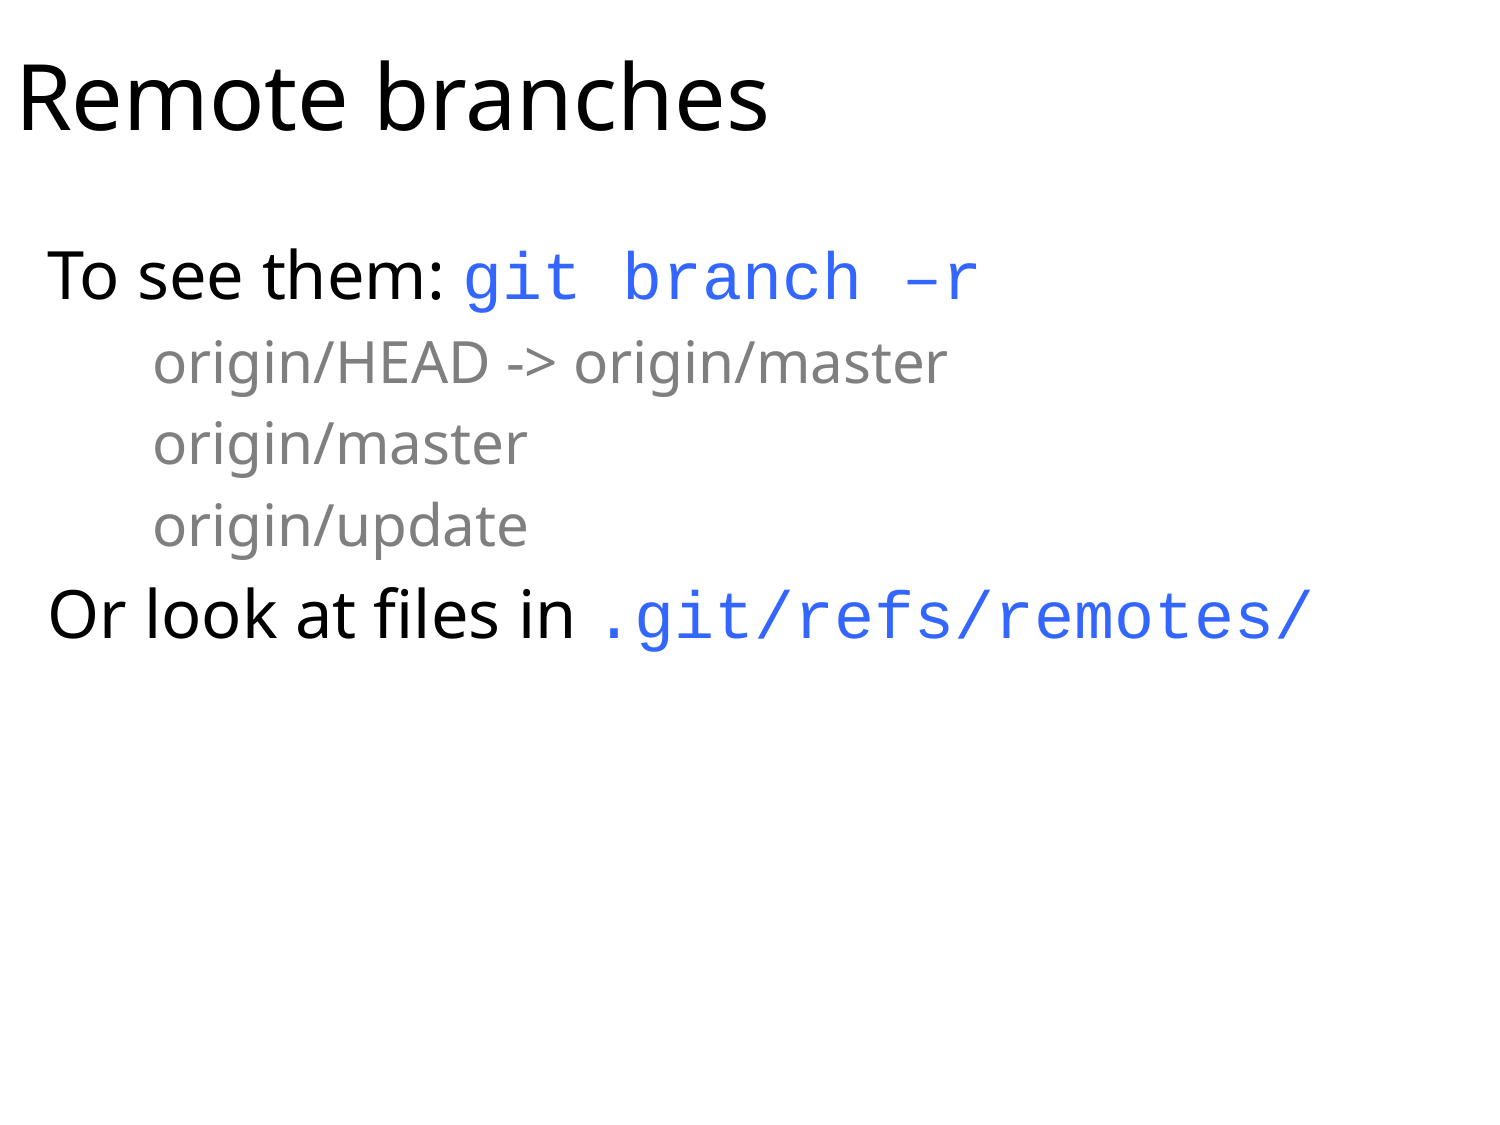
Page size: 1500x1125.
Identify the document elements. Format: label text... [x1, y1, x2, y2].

list To see them: git branch –r origin/HEAD -> origin/master origin/master origin/update Or look at files in .git/refs/remotes/ [32, 225, 1466, 1005]
title Remote branches [0, 0, 1500, 188]
